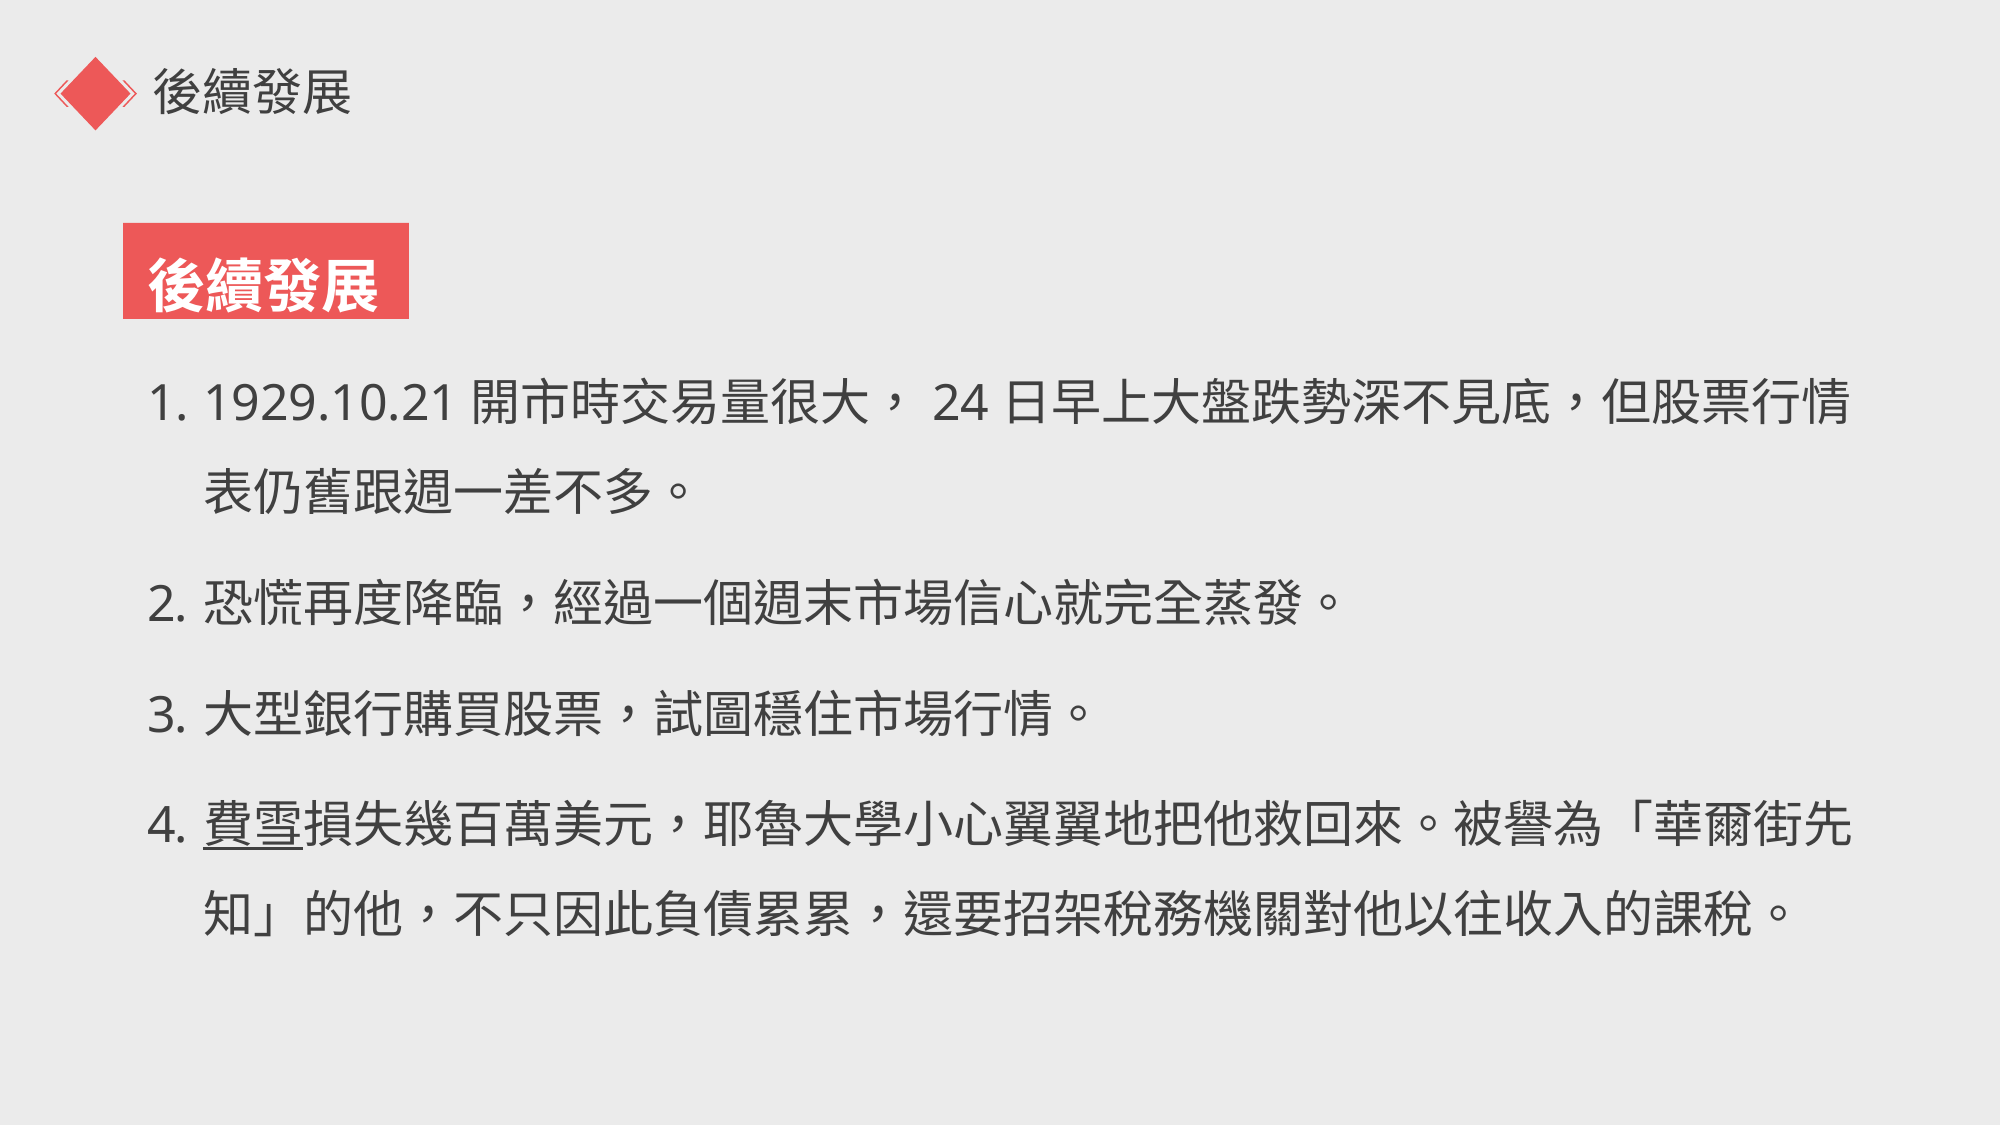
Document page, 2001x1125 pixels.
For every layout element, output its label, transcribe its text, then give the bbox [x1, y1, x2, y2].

text_box [123, 222, 132, 319]
text_box 後續發展 1929.10.21開市時交易量很大，24日早上大盤跌勢深不見底，但股票行情表仍舊跟週一差不多。 恐慌再度降臨，經過一個週末市場信心就完全蒸發。 大型銀行購買股票，試圖穩住市場行情。 費雪損失幾百萬美元，耶魯大學小心翼翼地把他救回來。被譽為「華爾街先知」的他，不只因此負債累累，還要招架稅務機關對他以往收入的課稅。 [132, 207, 1872, 895]
text_box 後續發展 [137, 59, 553, 148]
